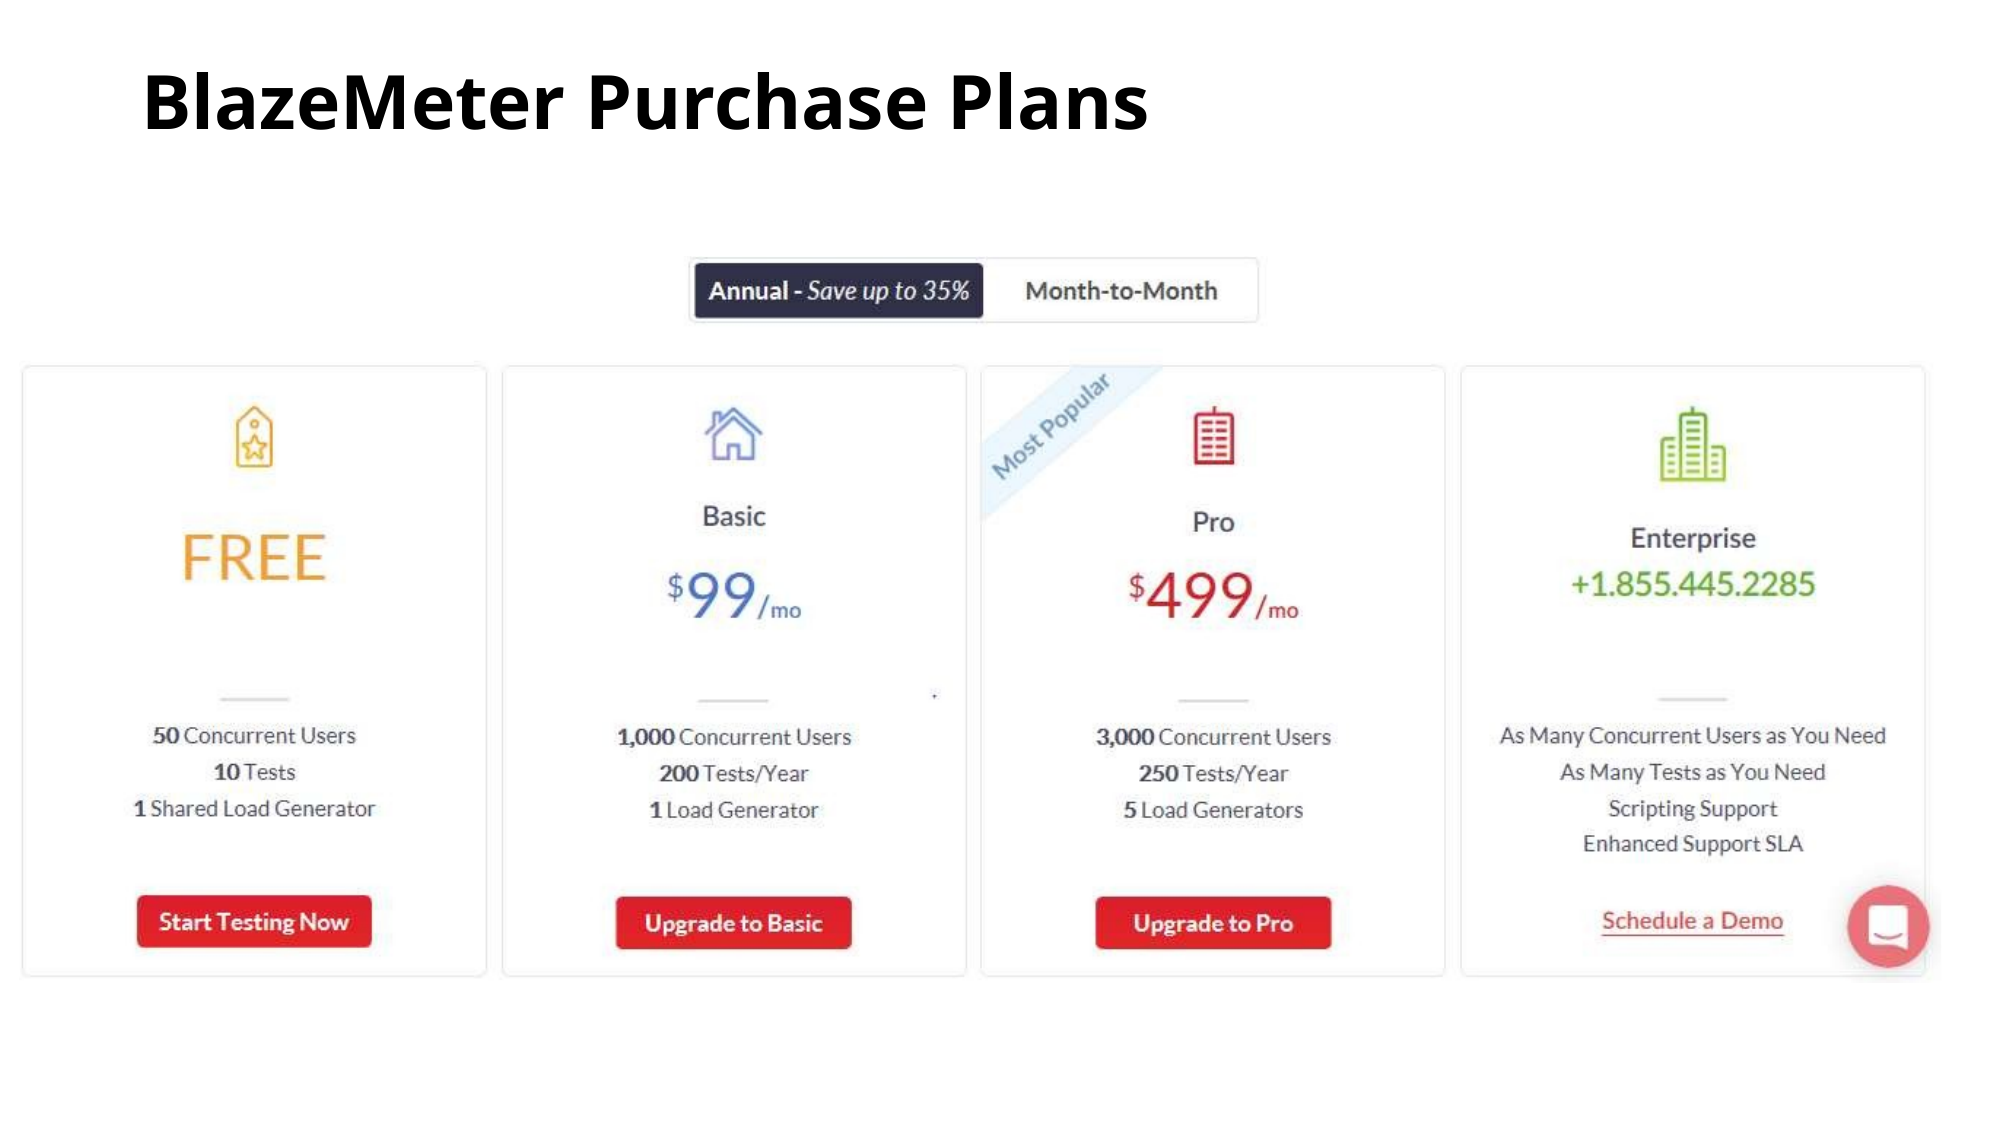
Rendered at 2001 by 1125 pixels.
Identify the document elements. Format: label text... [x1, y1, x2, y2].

text_box BlazeMeter Purchase Plans [126, 47, 1207, 152]
text_box [19, 256, 1942, 983]
